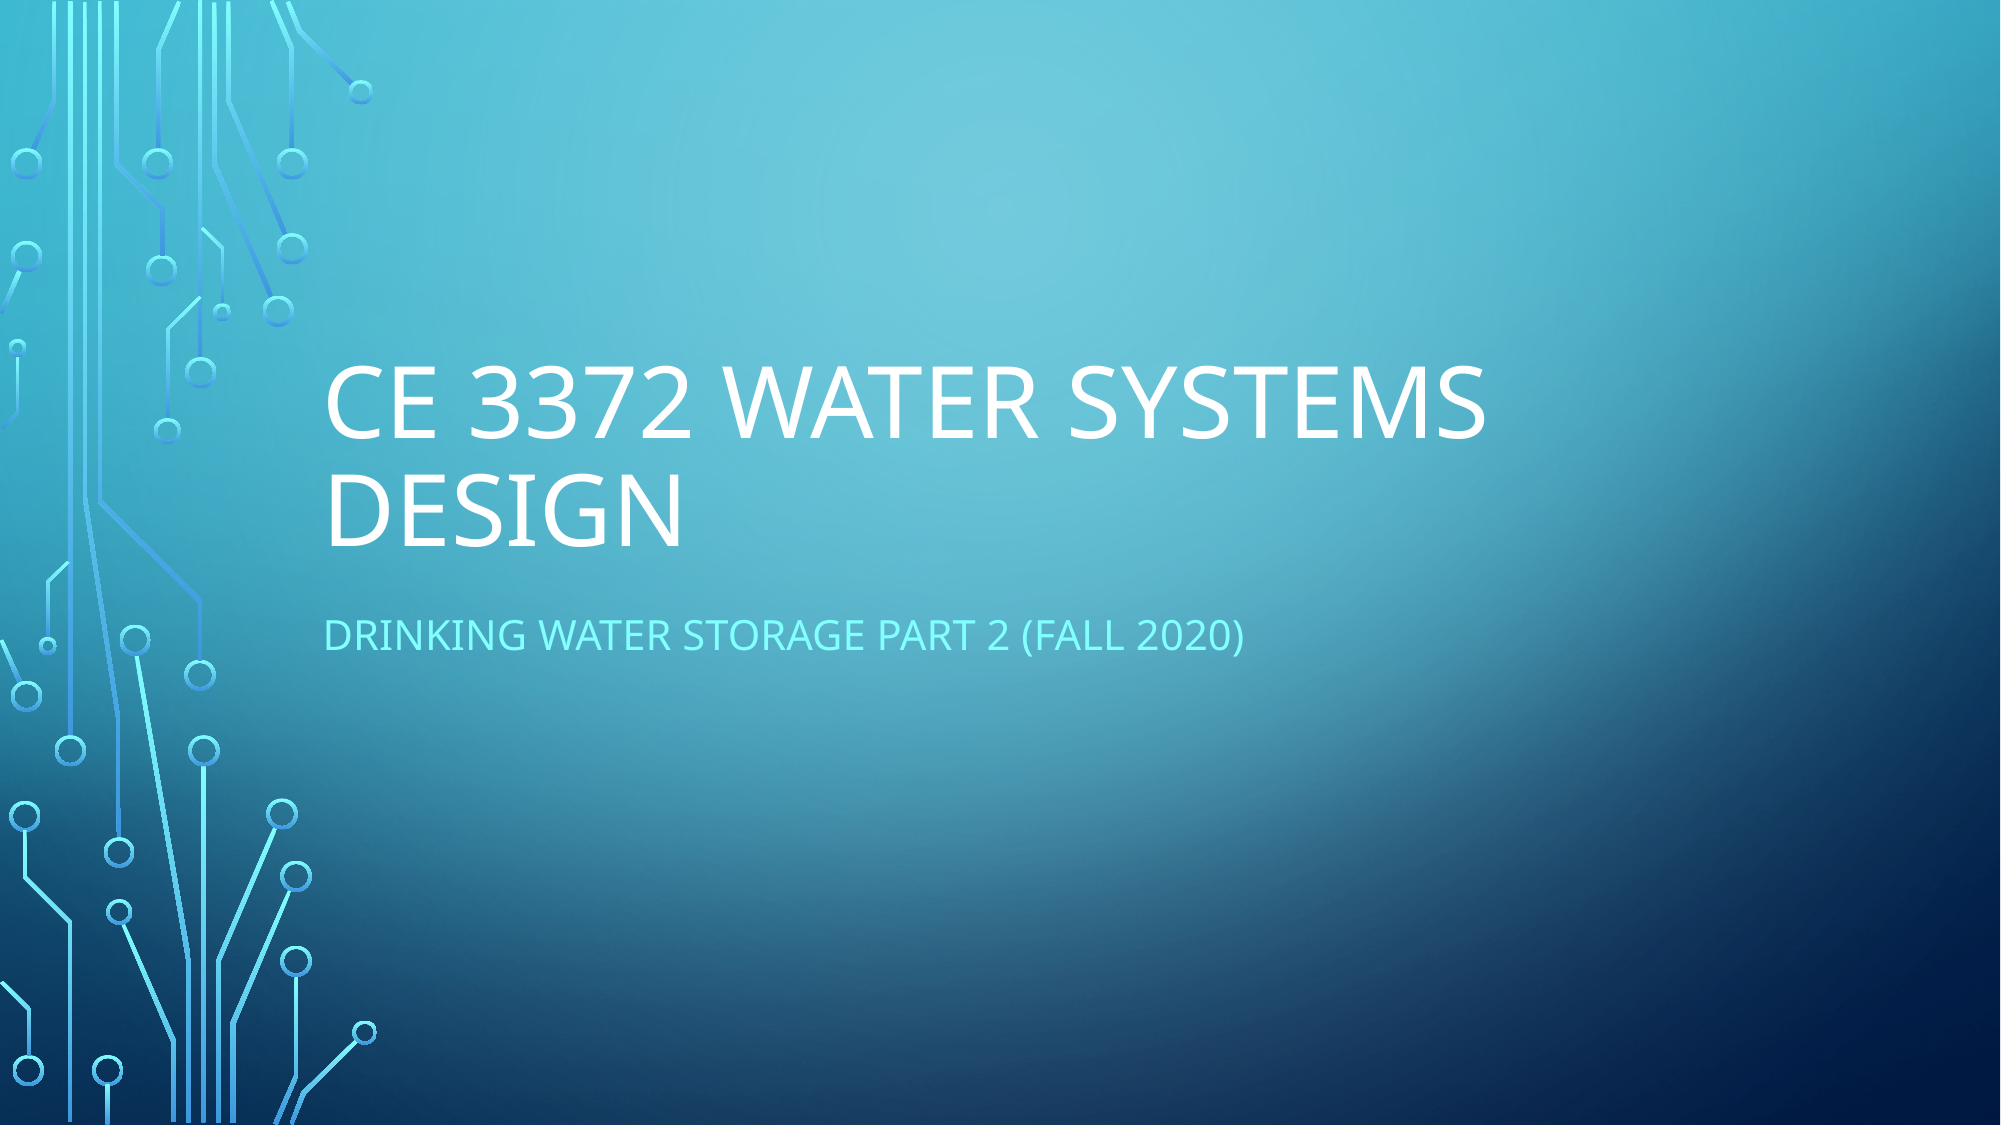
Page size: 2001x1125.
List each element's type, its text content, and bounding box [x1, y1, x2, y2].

title CE 3372 Water Systems Design [307, 184, 1750, 576]
subtitle DRINKING WATER storage Part 2 (FALL 2020) [307, 590, 1750, 863]
